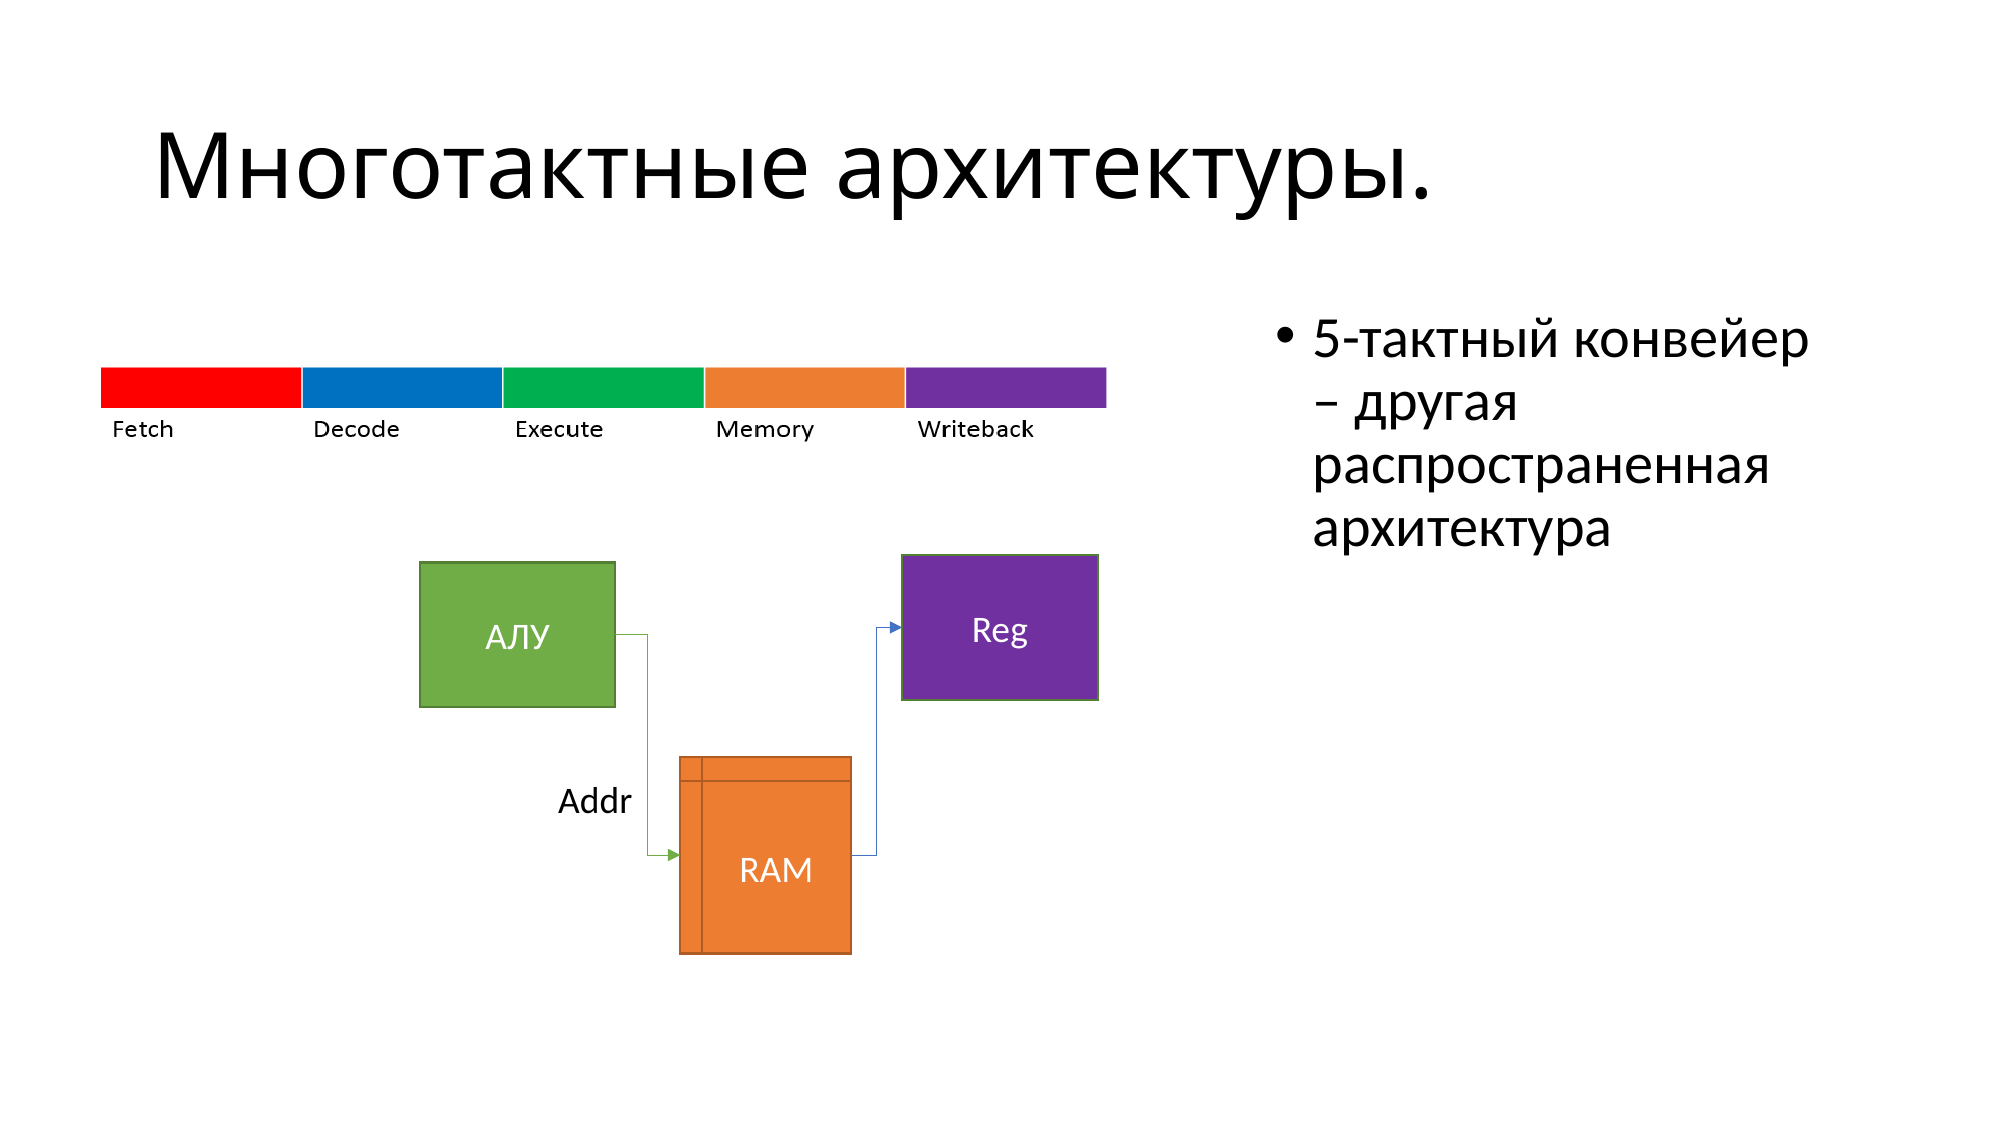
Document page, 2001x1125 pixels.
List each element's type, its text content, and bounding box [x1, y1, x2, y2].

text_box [615, 634, 681, 856]
text_box Addr [543, 768, 615, 829]
title Многотактные архитектуры. [137, 59, 1863, 278]
list 5-тактный конвейер – другая распространенная архитектура [1260, 299, 1863, 1014]
picture [58, 327, 1159, 480]
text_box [851, 627, 903, 856]
text_box RAM [679, 756, 852, 955]
text_box Reg [901, 554, 1099, 701]
text_box АЛУ [419, 561, 616, 708]
text_box Addr [681, 768, 687, 829]
